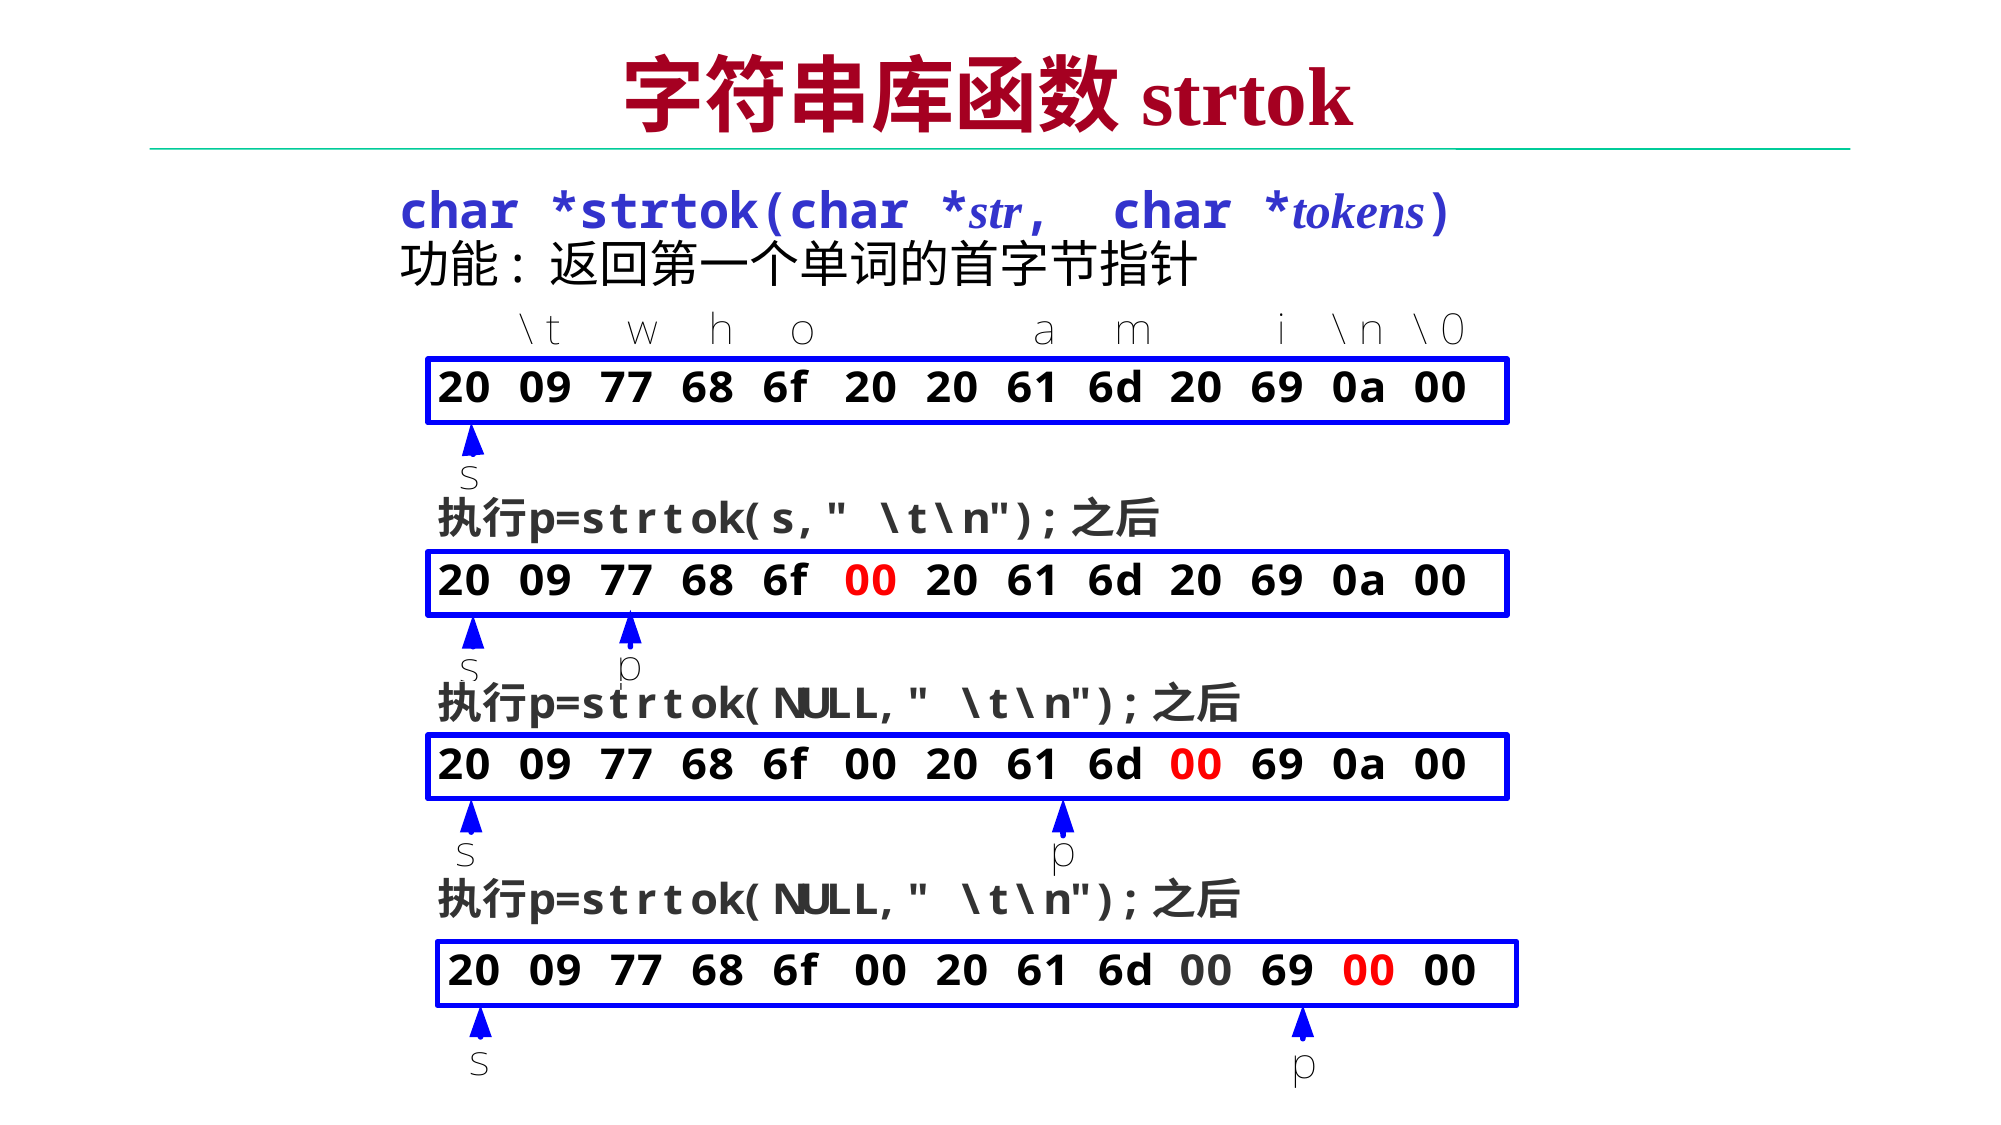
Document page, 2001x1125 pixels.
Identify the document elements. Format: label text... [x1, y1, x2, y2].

title 字符串库函数strtok [350, 35, 1626, 149]
text_box char *strtok(char *str, char *tokens) 功能: 返回第一个单词的首字节指针 [384, 177, 1591, 301]
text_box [409, 302, 1623, 1095]
